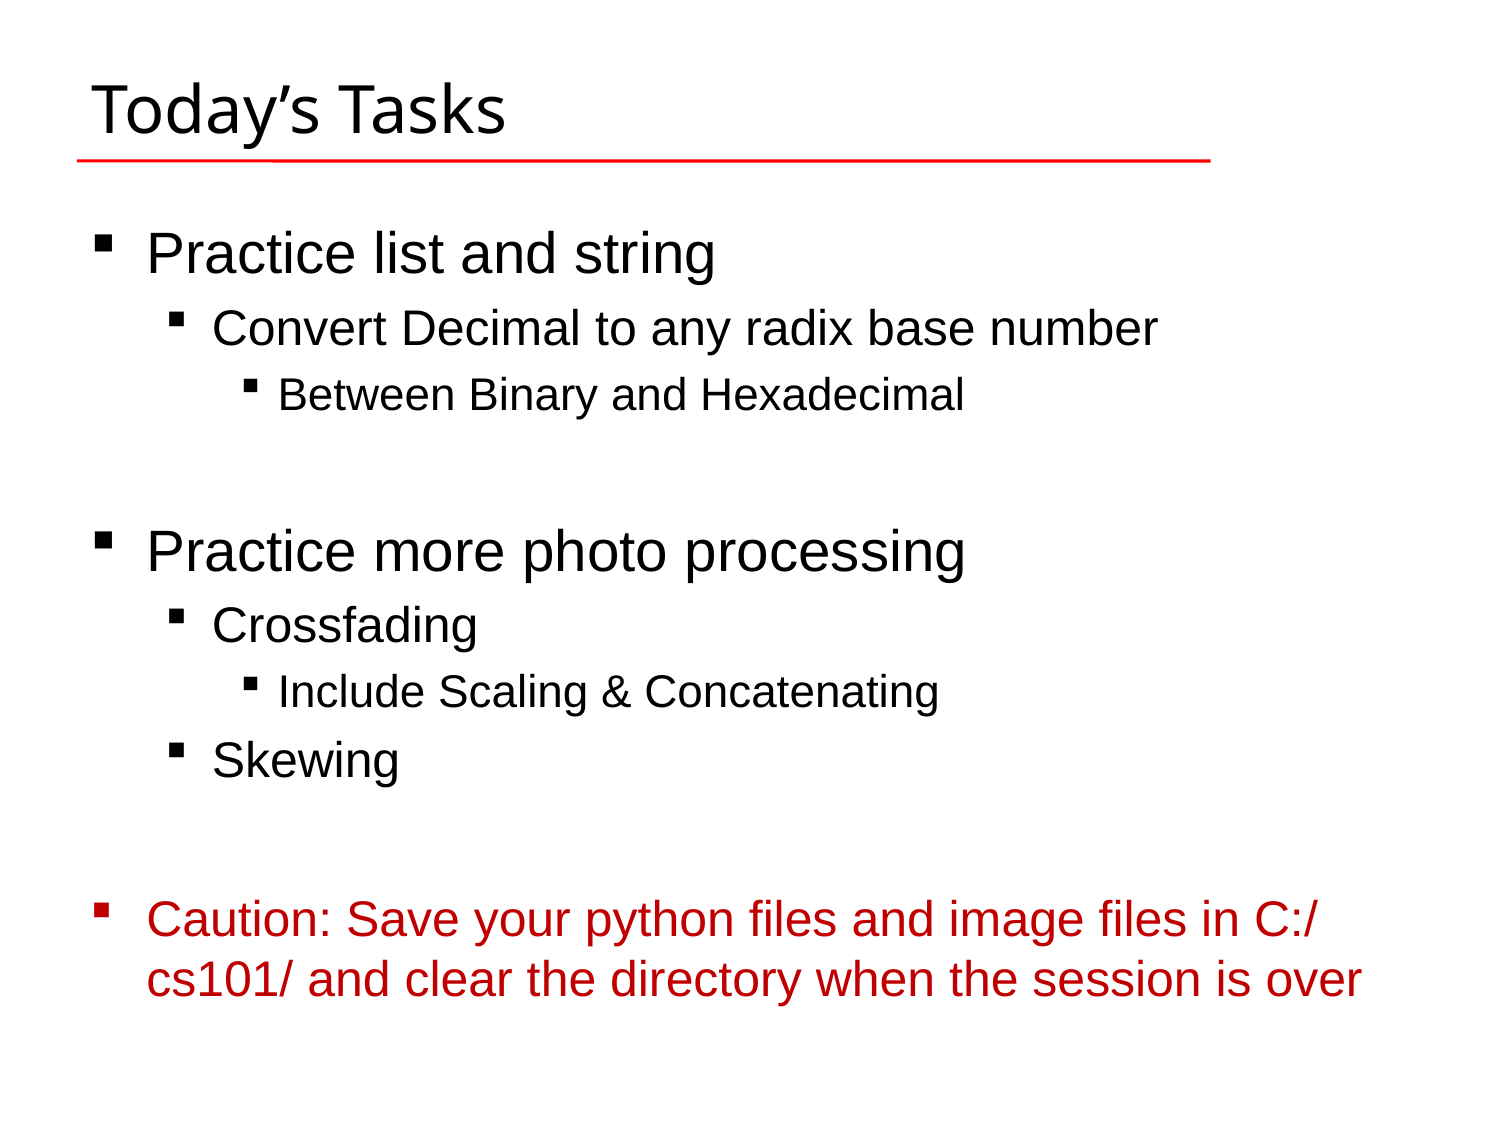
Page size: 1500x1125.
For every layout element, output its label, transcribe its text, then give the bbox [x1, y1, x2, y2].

title Today’s Tasks [76, 42, 1428, 171]
list Practice list and string Convert Decimal to any radix base number Between Binary and Hexadecimal Practice more photo processing Crossfading Include Scaling & Concatenating Skewing Caution: Save your python files and image files in C:/cs101/ and clear the directory when the session is over [74, 207, 1426, 1083]
